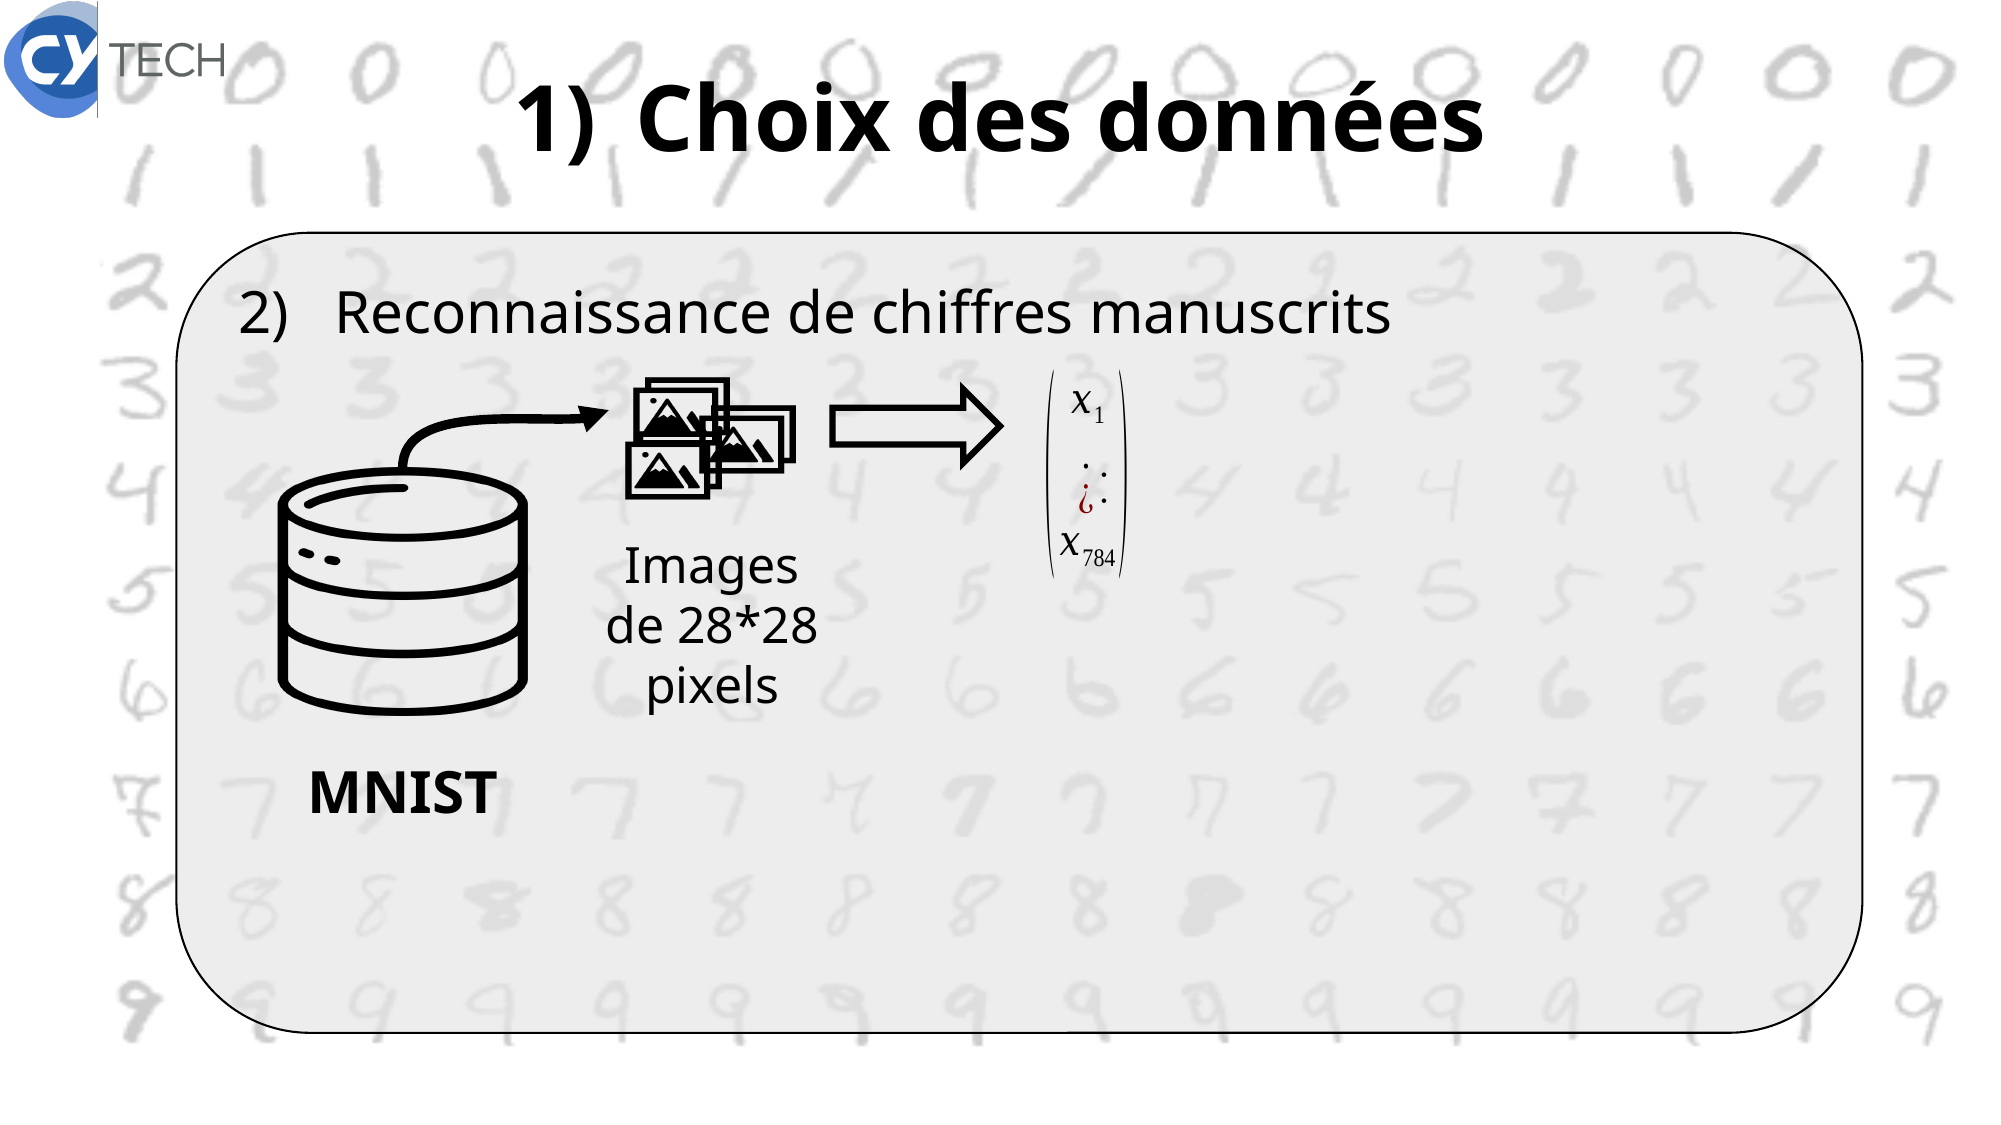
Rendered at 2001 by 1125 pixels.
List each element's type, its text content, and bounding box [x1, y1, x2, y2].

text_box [246, 365, 843, 830]
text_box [1043, 365, 1147, 582]
text_box 2) Reconnaissance de chiffres manuscrits [223, 275, 1788, 990]
picture [0, 0, 224, 119]
text_box [843, 387, 1002, 466]
text_box [175, 231, 1864, 1034]
title Choix des données [137, 59, 1863, 183]
